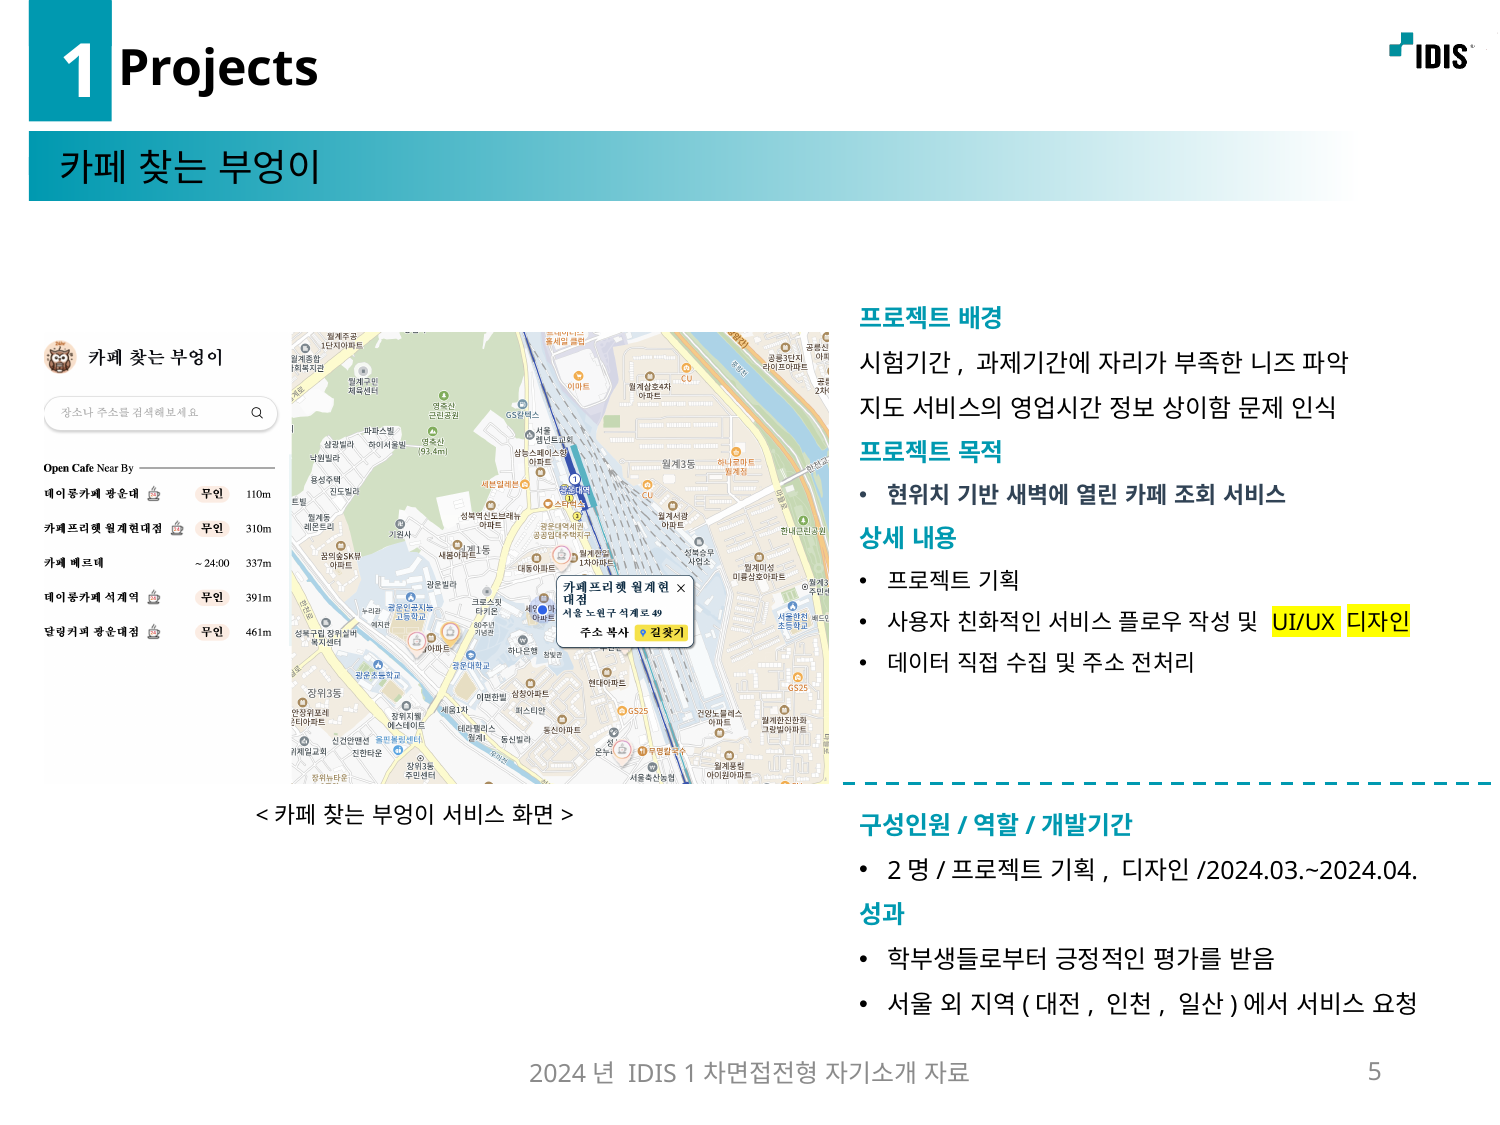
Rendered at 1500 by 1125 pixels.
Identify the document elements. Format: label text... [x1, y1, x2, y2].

slide_number 4 [1059, 1042, 1397, 1103]
title Projects [103, 0, 1397, 179]
text_box 프로젝트 배경 시험기간, 과제기간에 자리가 부족한 니즈 파악 지도 서비스의 영업시간 정보 상이함 문제 인식 프로젝트 목적 현위치 기반 새벽에 열린 카페 조회 서비스 상세 내용 프로젝트 기획 사용자 친화적인 서비스 플로우 작성 및 UI/UX 디자인 데이터 직접 수집 및 주소 전처리 [844, 279, 1444, 684]
picture [1397, 1, 1500, 103]
text_box 1 [44, 15, 97, 121]
text_box <카페 찾는 부엉이 서비스 화면> [240, 793, 589, 836]
text_box 구성인원/역할/개발기간 2명/프로젝트 기획, 디자인/2024.03.~2024.04. 성과 학부생들로부터 긍정적인 평가를 받음 서울 외 지역(대전, 인천, 일산)에서 서비스 요청 [844, 786, 1443, 1027]
footer 2024년 IDIS 1차면접전형 자기소개 자료 [496, 1042, 1004, 1103]
picture [44, 332, 829, 784]
text_box 카페 찾는 부엉이 [44, 136, 795, 197]
